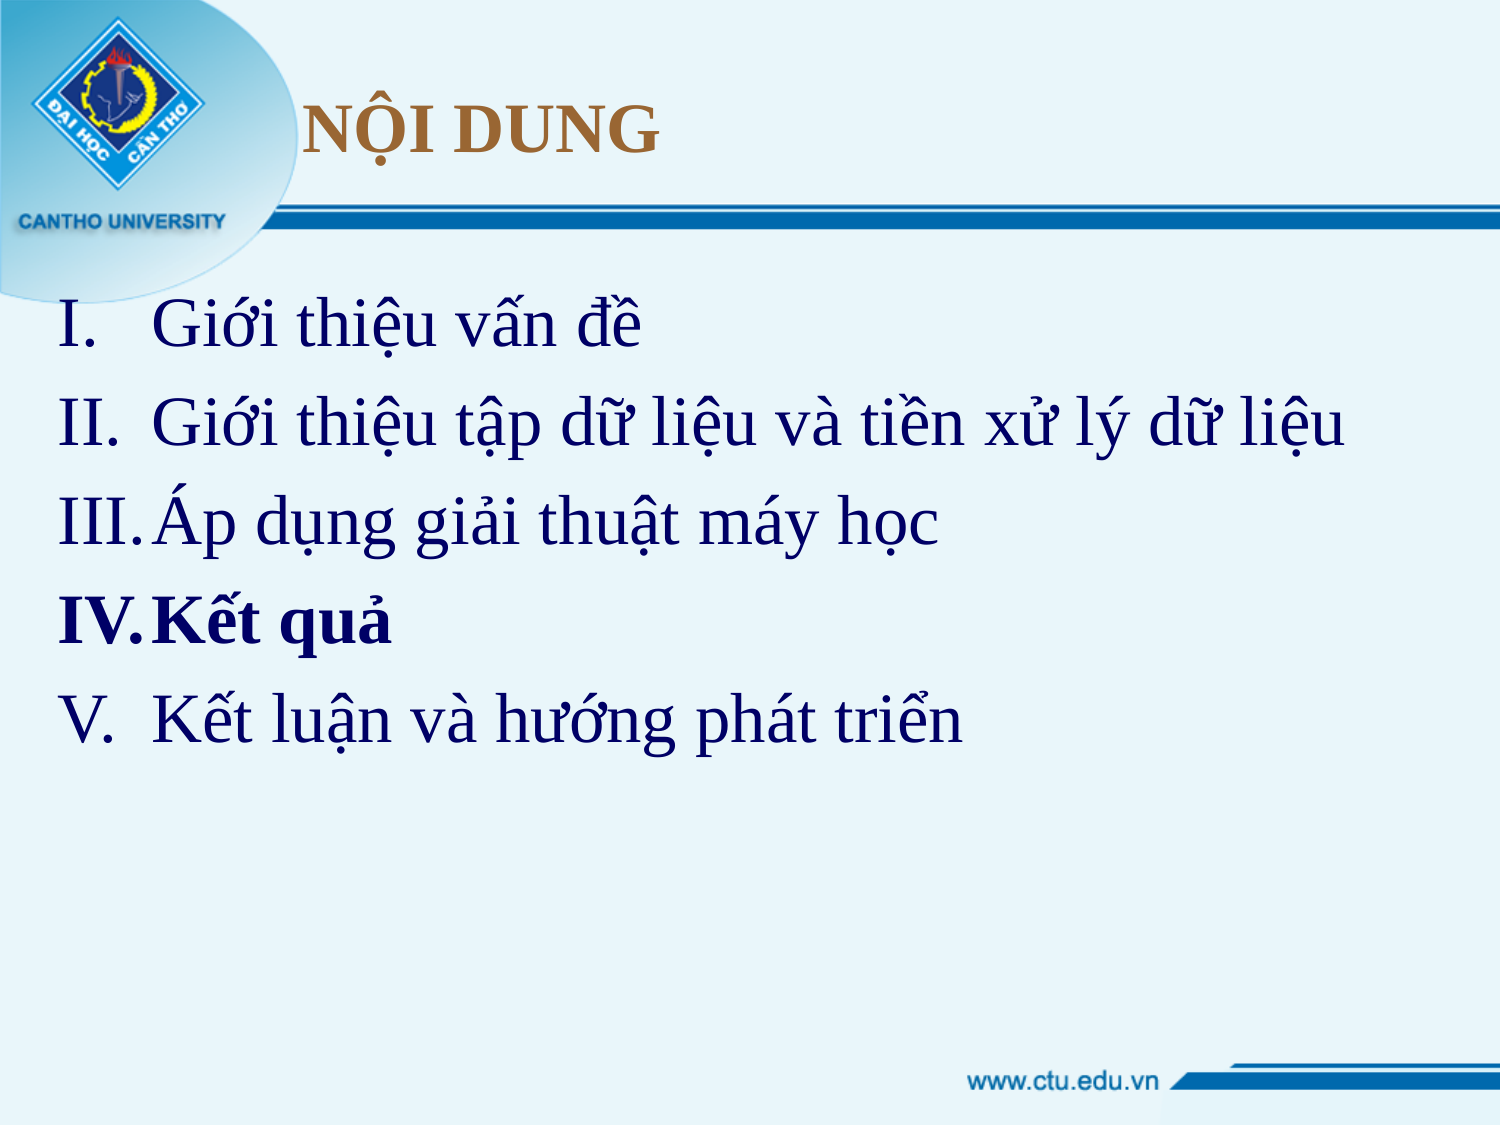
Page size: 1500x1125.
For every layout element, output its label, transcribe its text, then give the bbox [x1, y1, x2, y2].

list Giới thiệu vấn đề Giới thiệu tập dữ liệu và tiền xử lý dữ liệu Áp dụng giải thuật máy học Kết quả Kết luận và hướng phát triển [42, 267, 1450, 1038]
picture [0, 0, 1500, 1125]
title NỘI DUNG [287, 46, 1450, 202]
